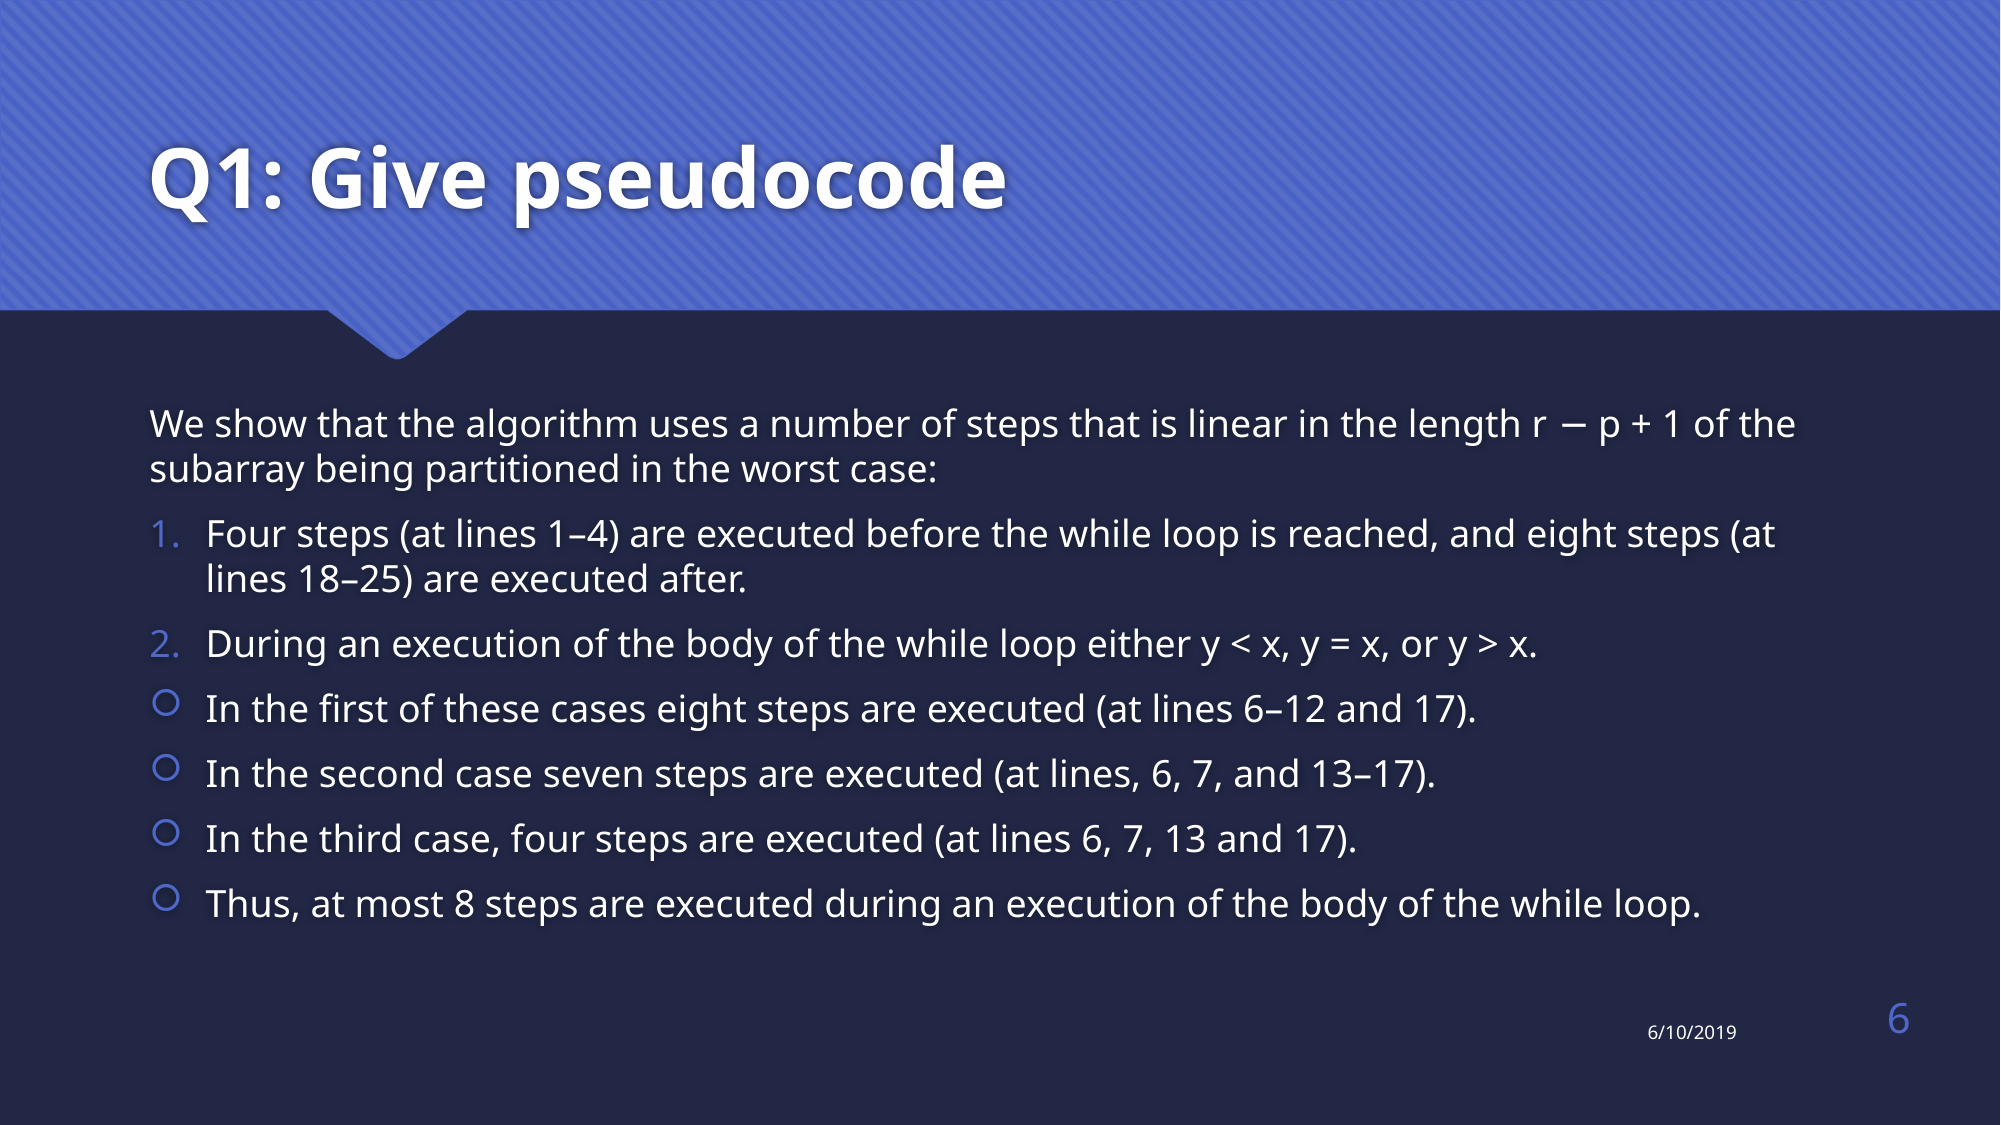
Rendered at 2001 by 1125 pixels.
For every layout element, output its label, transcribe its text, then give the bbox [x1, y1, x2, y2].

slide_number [1531, 991, 1751, 1051]
title Q1: Give pseudocode [132, 73, 1868, 233]
slide_number 6 [1751, 970, 1926, 1051]
list We show that the algorithm uses a number of steps that is linear in the length r − p + 1 of the subarray being partitioned in the worst case: Four steps (at lines 1–4) are executed before the while loop is reached, and eight steps (at lines 18–25) are executed after. During an execution of the body of the while loop either y < x, y = x, or y > x. In the first of these cases eight steps are executed (at lines 6–12 and 17). In the second case seven steps are executed (at lines, 6, 7, and 13–17). In the third case, four steps are executed (at lines 6, 7, 13 and 17). Thus, at most 8 steps are executed during an execution of the body of the while loop. [134, 364, 1866, 962]
